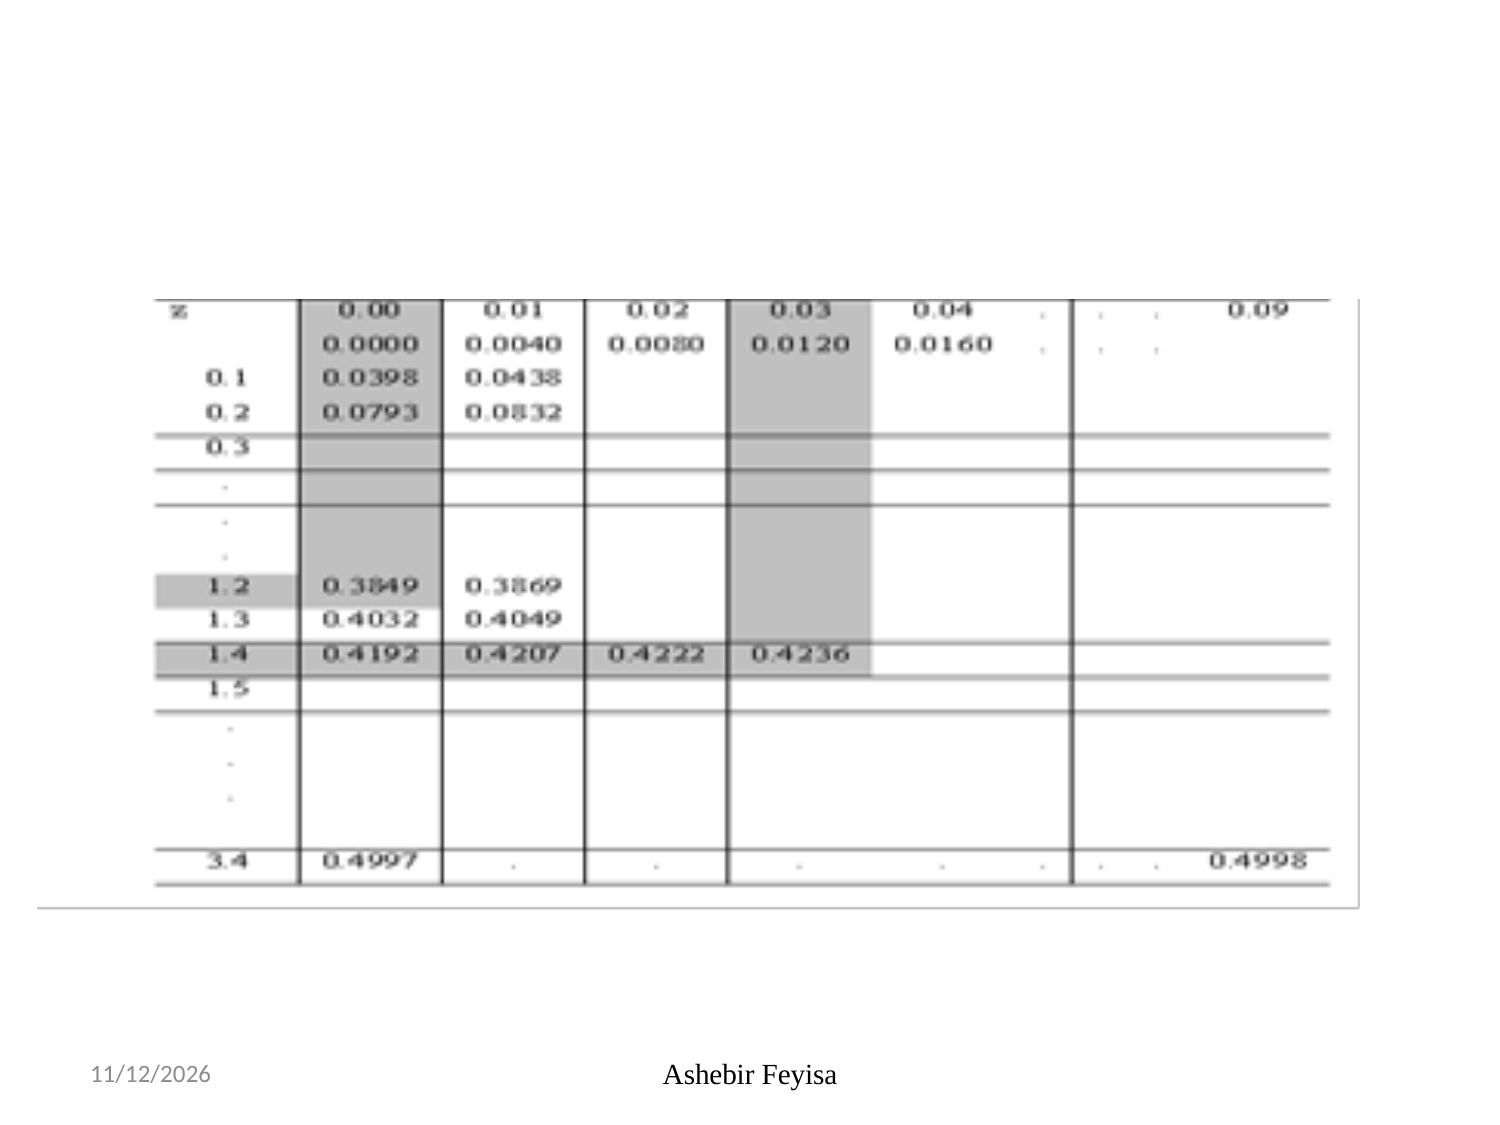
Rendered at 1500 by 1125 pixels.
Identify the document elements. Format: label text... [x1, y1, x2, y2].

footer Ashebir Feyisa [512, 1042, 988, 1103]
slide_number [75, 1042, 425, 1103]
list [37, 299, 1363, 913]
